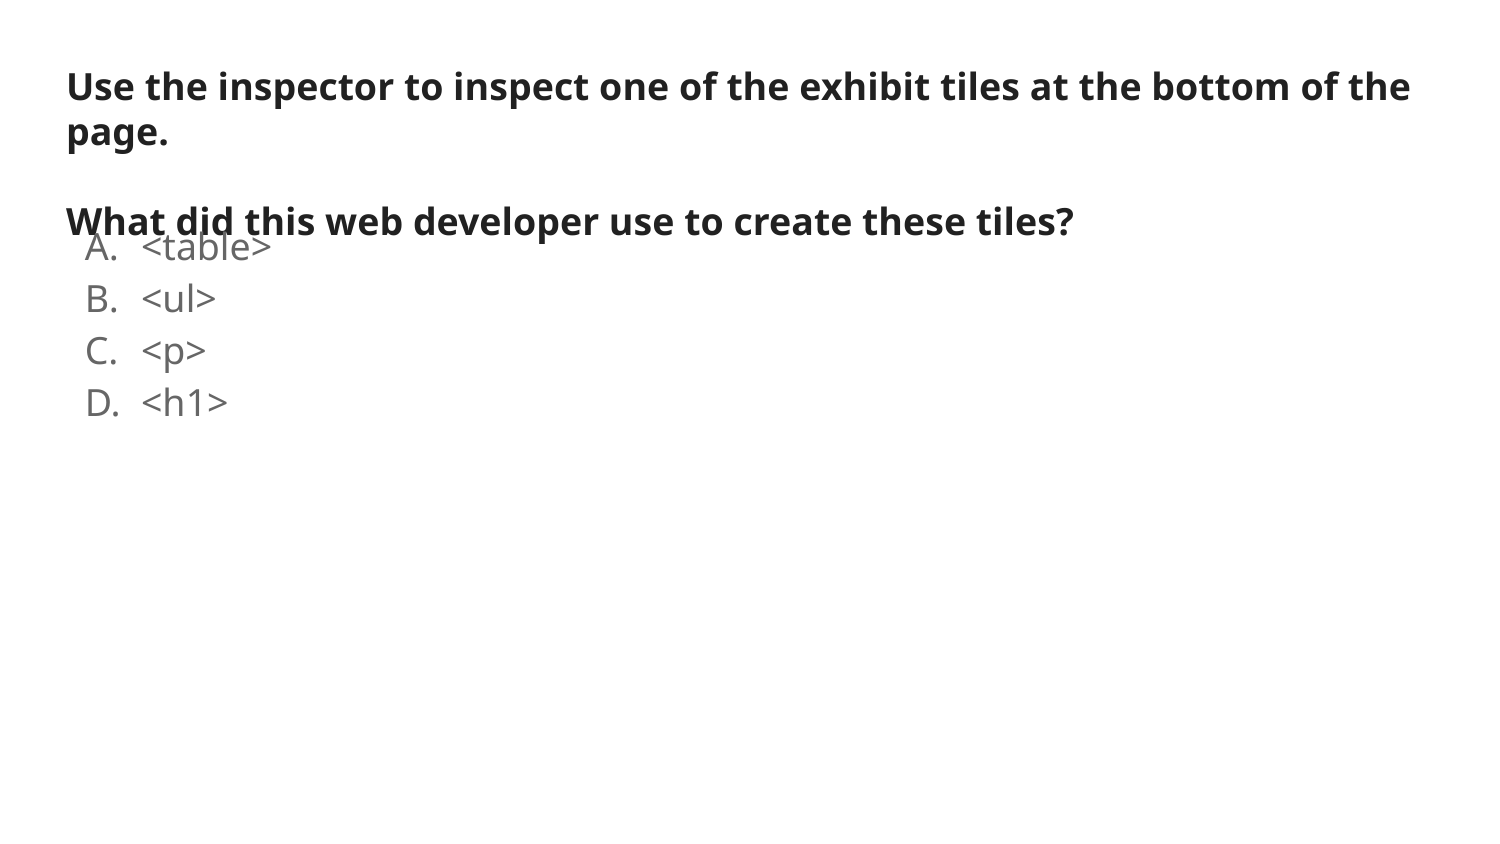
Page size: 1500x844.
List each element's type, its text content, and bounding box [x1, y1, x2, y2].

title Use the inspector to inspect one of the exhibit tiles at the bottom of the page. What did this web developer use to create these tiles? [51, 48, 1449, 180]
list <table> <ul> <p> <h1> [51, 201, 1449, 750]
